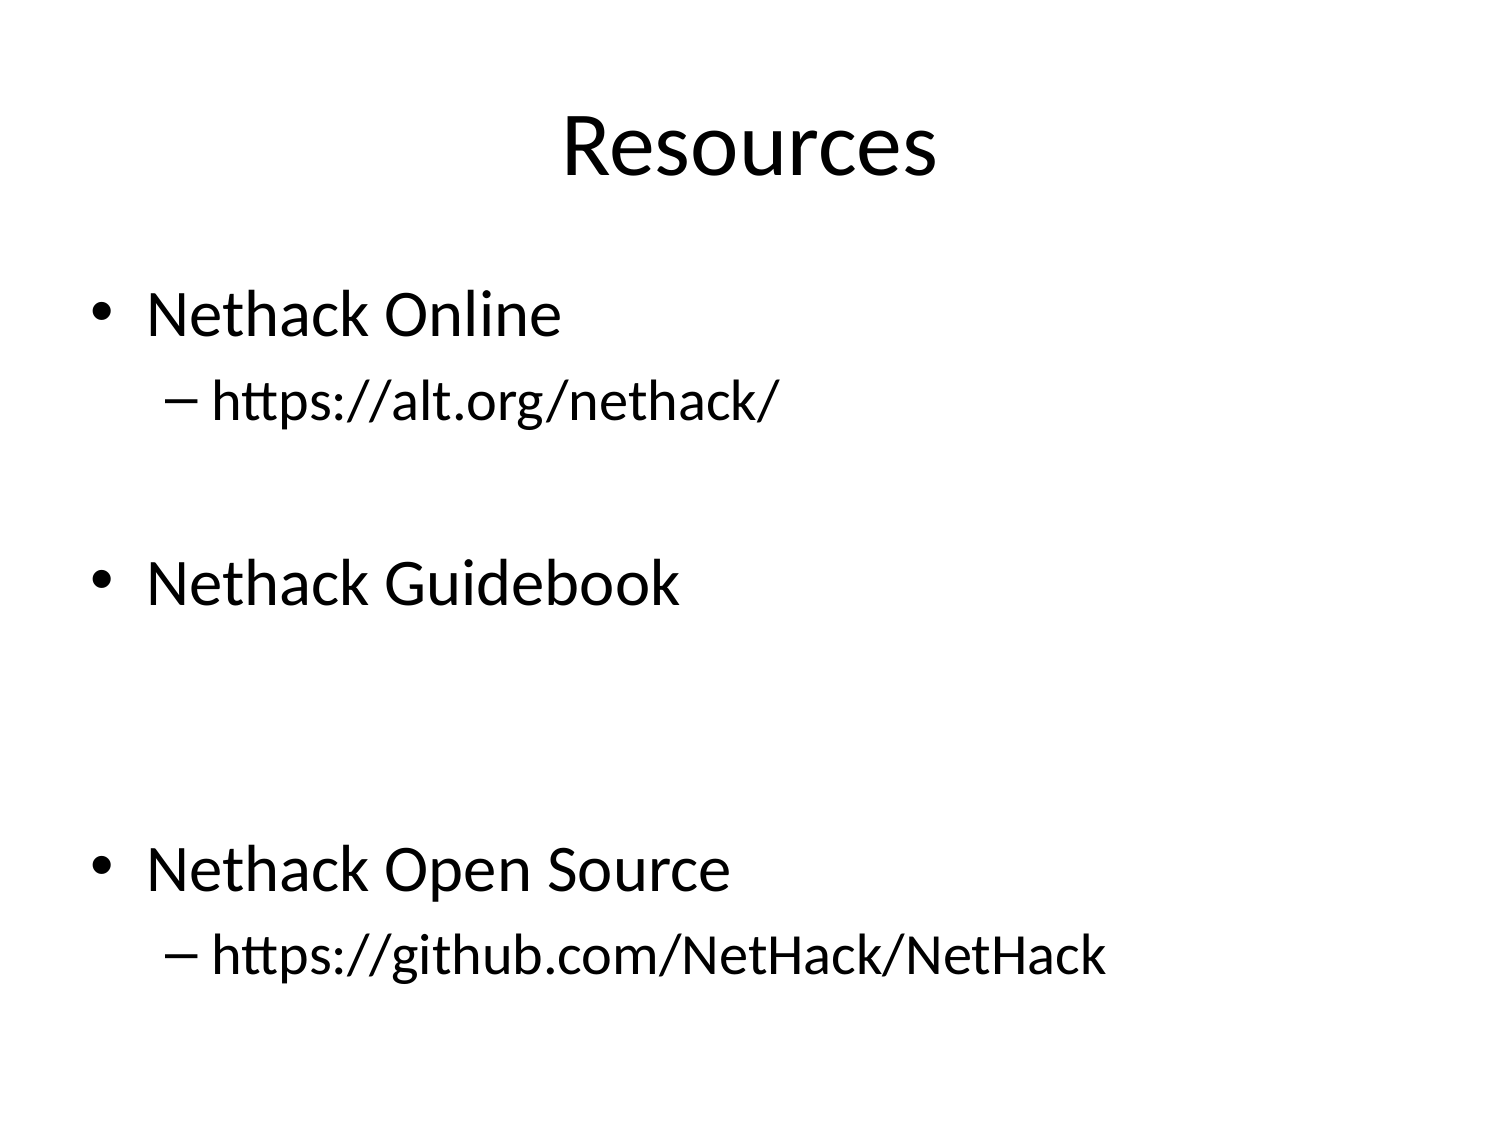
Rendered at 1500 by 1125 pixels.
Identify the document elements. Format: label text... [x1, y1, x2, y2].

title Resources [75, 45, 1425, 233]
list Nethack Online https://alt.org/nethack/ Nethack Guidebook Nethack Open Source https://github.com/NetHack/NetHack [75, 262, 1425, 1005]
